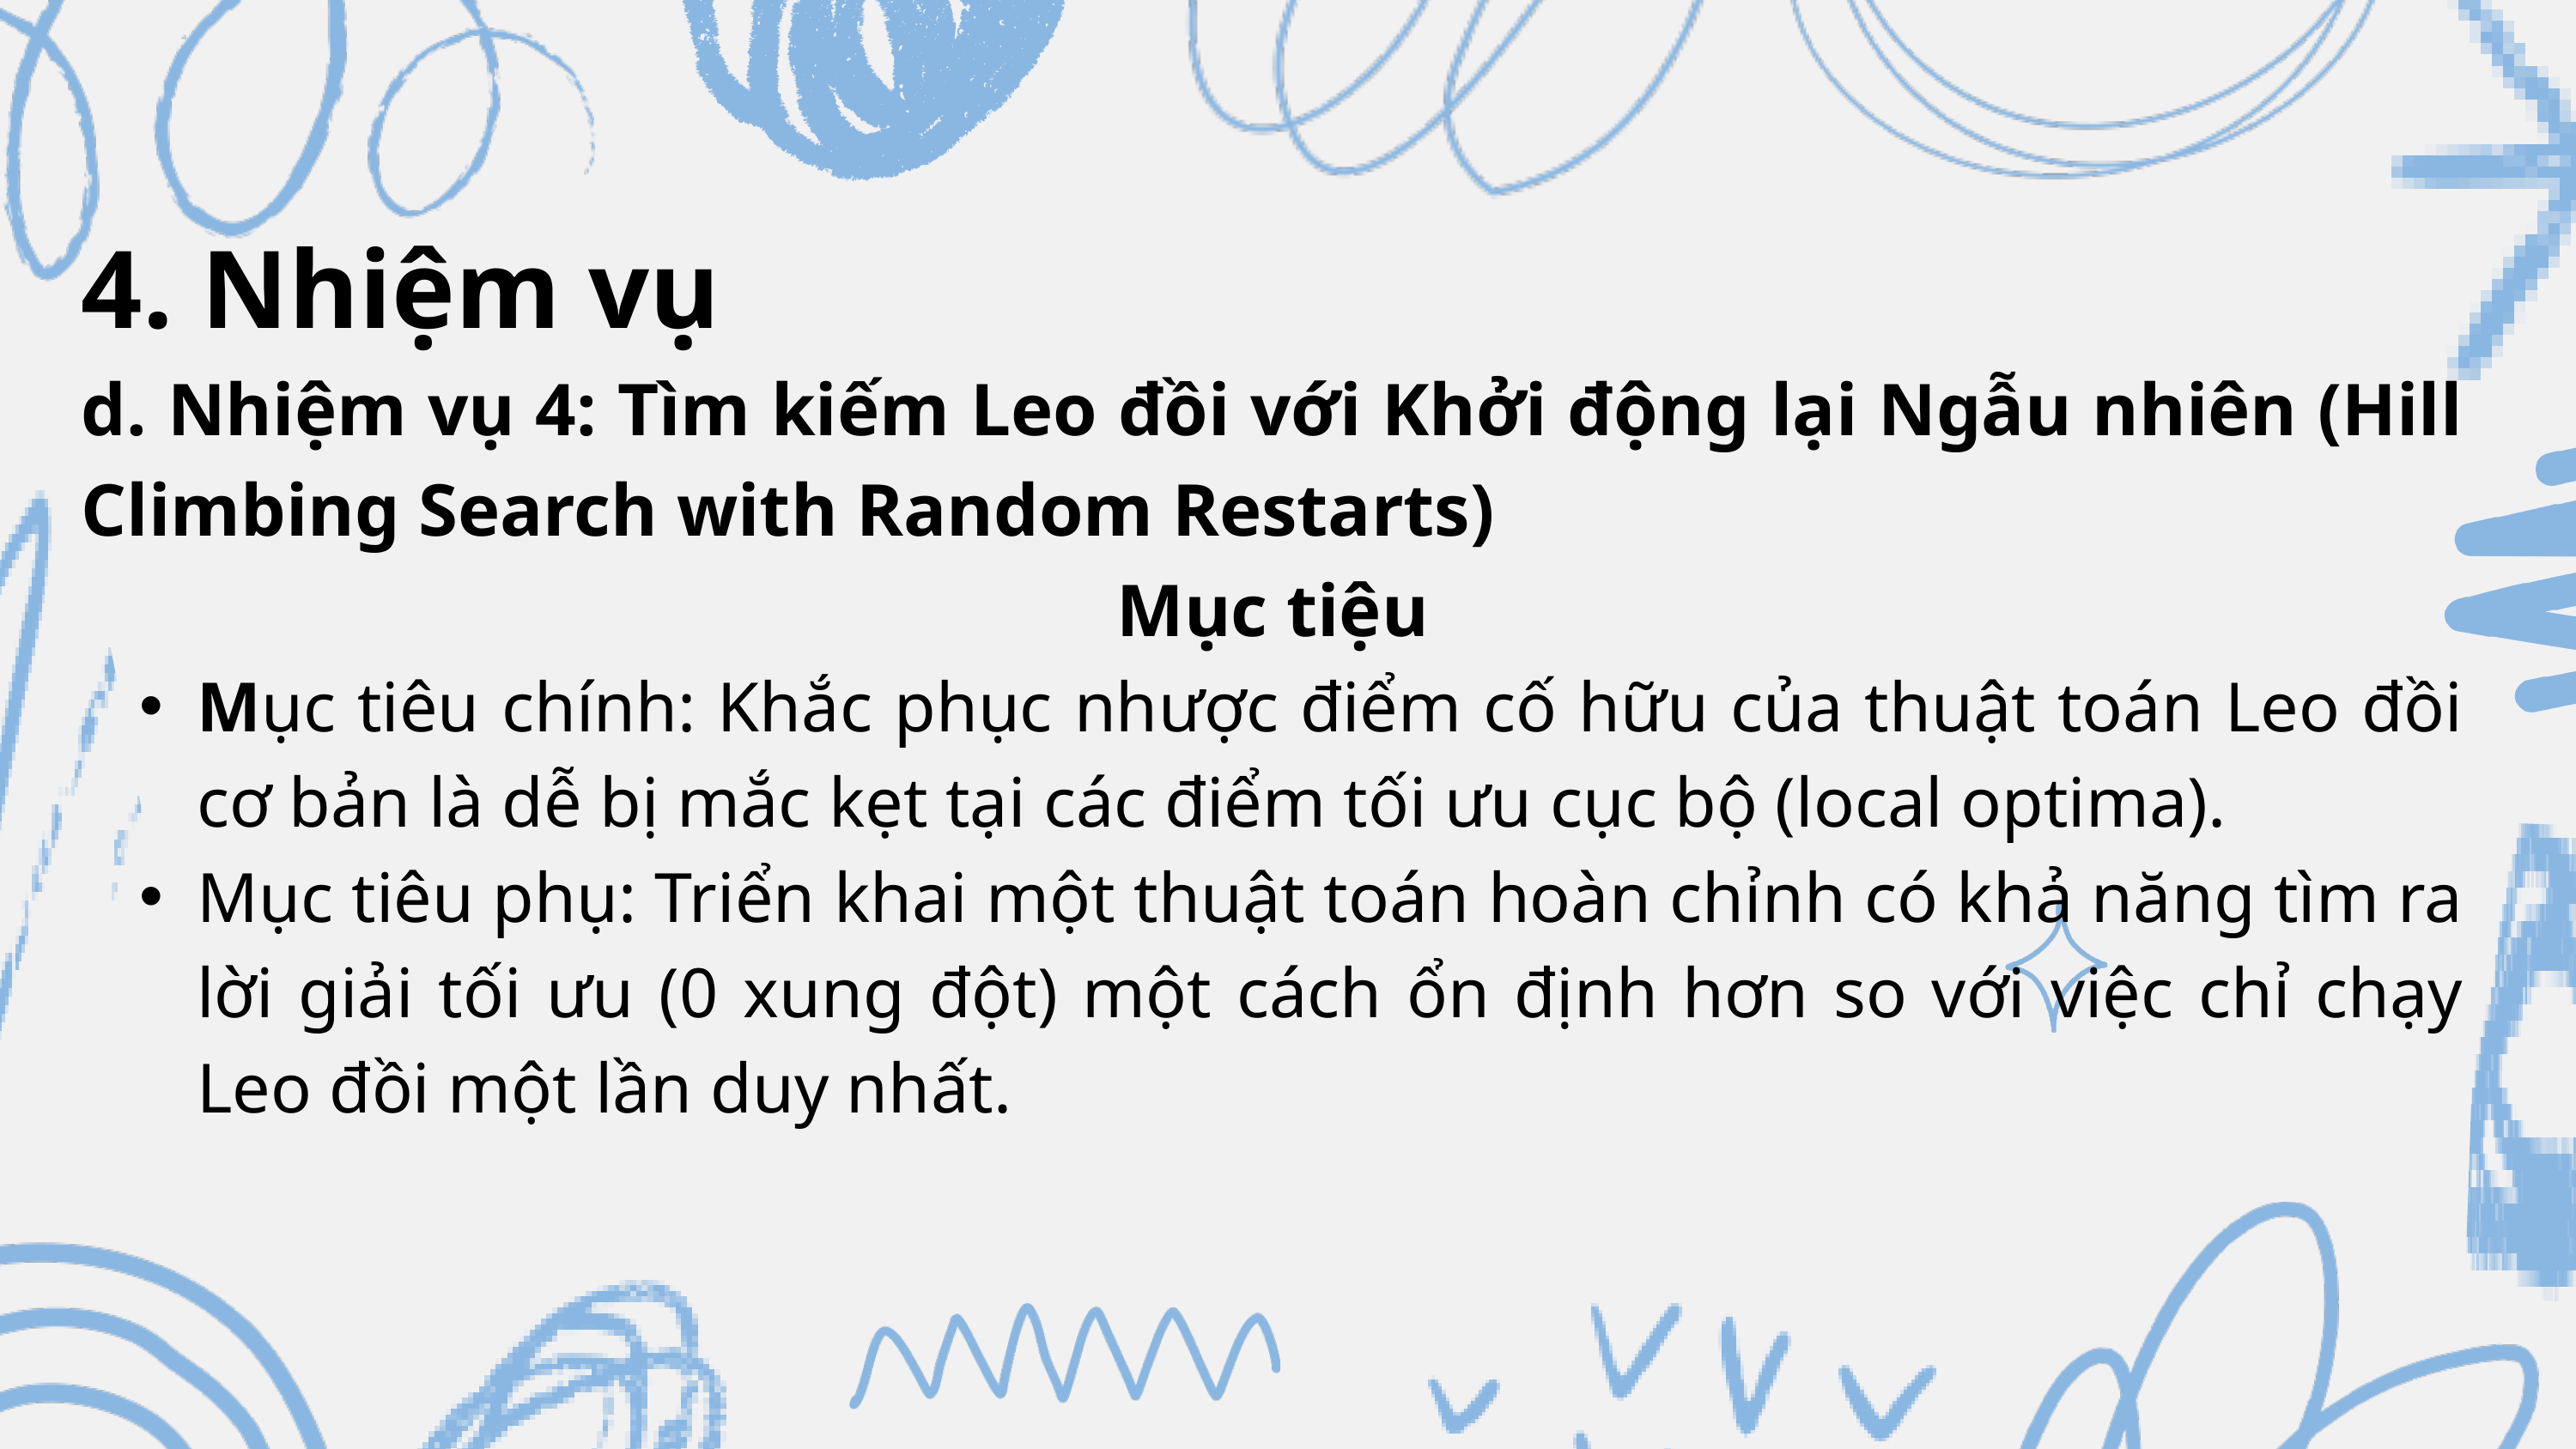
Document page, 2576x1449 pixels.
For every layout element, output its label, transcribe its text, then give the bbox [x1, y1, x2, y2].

text_box [2465, 822, 2576, 1302]
text_box [680, 0, 1089, 183]
text_box [0, 1213, 361, 1449]
text_box [1428, 1377, 2002, 1449]
text_box [2465, 380, 2576, 822]
text_box [1043, 0, 1818, 199]
text_box [0, 333, 81, 1046]
text_box [849, 1377, 1281, 1410]
text_box 4. Nhiệm vụ d. Nhiệm vụ 4: Tìm kiếm Leo đồi với Khởi động lại Ngẫu nhiên (Hill Climbing Search with Random Restarts) Mục tiệu Mục tiêu chính: Khắc phục nhược điểm cố hữu của thuật toán Leo đồi cơ bản là dễ bị mắc kẹt tại các điểm tối ưu cục bộ (local optima). Mục tiêu phụ: Triển khai một thuật toán hoàn chỉnh có khả năng tìm ra lời giải tối ưu (0 xung đột) một cách ổn định hơn so với việc chỉ chạy Leo đồi một lần duy nhất. [81, 199, 2465, 1377]
text_box [1818, 0, 2391, 183]
text_box [361, 1377, 726, 1449]
text_box [2391, 0, 2576, 380]
text_box [0, 0, 596, 282]
text_box [2002, 1299, 2576, 1449]
